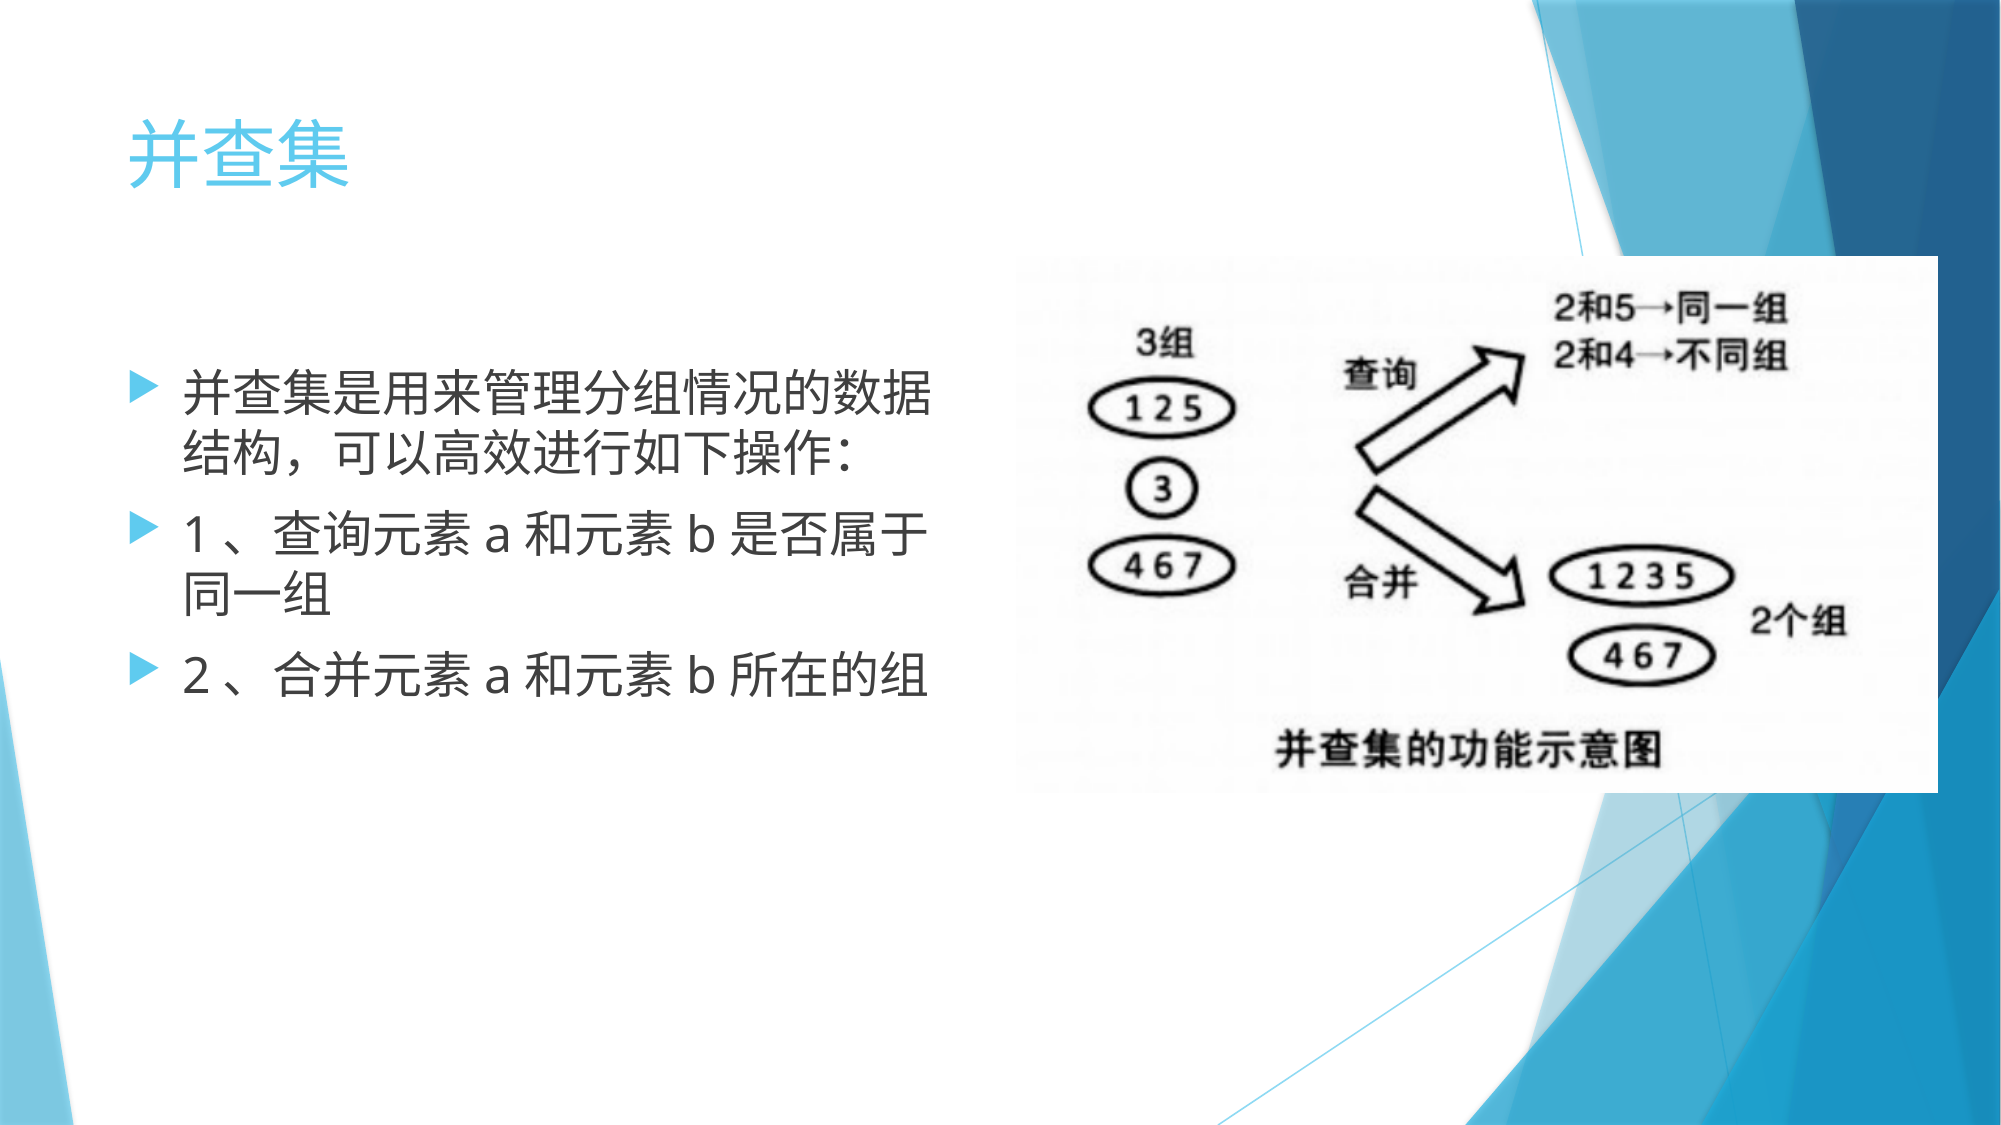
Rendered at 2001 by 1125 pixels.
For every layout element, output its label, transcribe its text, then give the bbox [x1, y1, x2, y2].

title 并查集 [111, 99, 1522, 317]
picture [1016, 255, 1938, 793]
list 并查集是用来管理分组情况的数据结构，可以高效进行如下操作： 1、查询元素a和元素b是否属于同一组 2、合并元素a和元素b所在的组 [111, 354, 985, 992]
